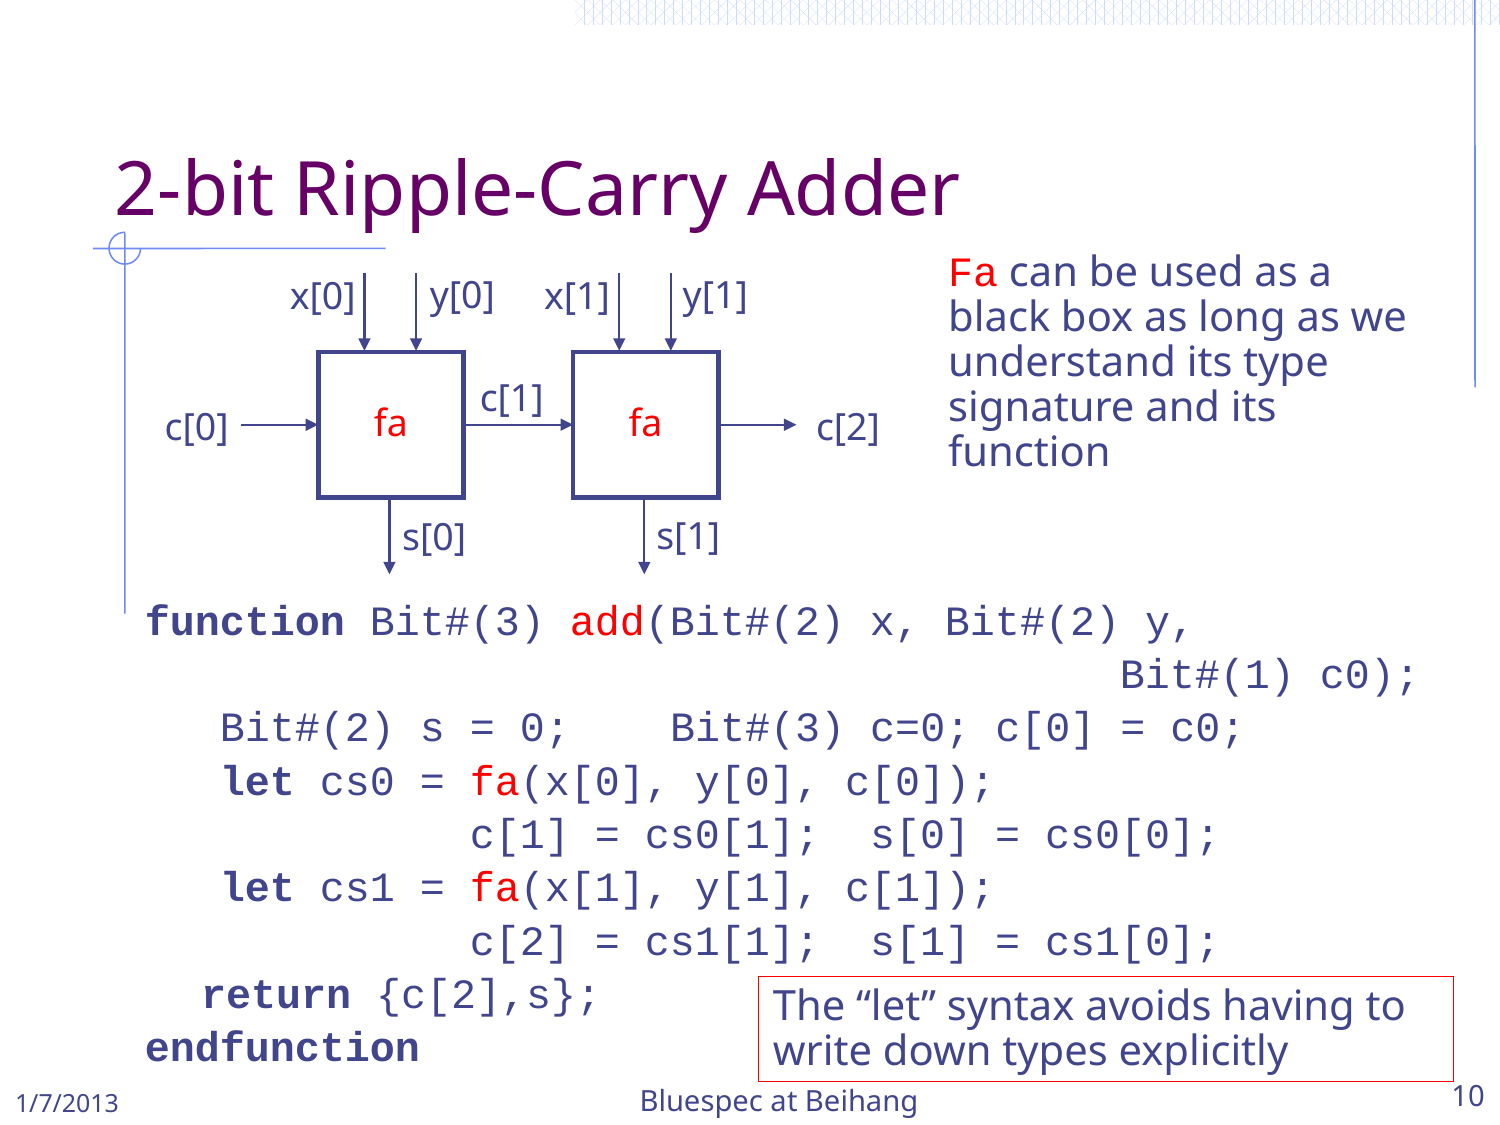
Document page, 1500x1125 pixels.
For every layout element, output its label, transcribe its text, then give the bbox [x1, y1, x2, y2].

text_box function Bit#(3) add(Bit#(2) x, Bit#(2) y, Bit#(1) c0); Bit#(2) s = 0; Bit#(3) c=0; c[0] = c0; let cs0 = fa(x[0], y[0], c[0]); c[1] = cs0[1]; s[0] = cs0[0]; let cs1 = fa(x[1], y[1], c[1]); c[2] = cs1[1]; s[1] = cs1[0]; return {c[2],s}; endfunction [130, 591, 1451, 1079]
footer Bluespec at Beihang [508, 1049, 1051, 1125]
title 2-bit Ripple-Carry Adder [99, 49, 1376, 238]
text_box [142, 268, 903, 575]
slide_number 10 [1187, 1049, 1500, 1125]
text_box Fa can be used as a black box as long as we understand its type signature and its function [933, 242, 1451, 483]
text_box The “let” syntax avoids having to write down types explicitly [758, 976, 1454, 1082]
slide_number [0, 1049, 313, 1125]
